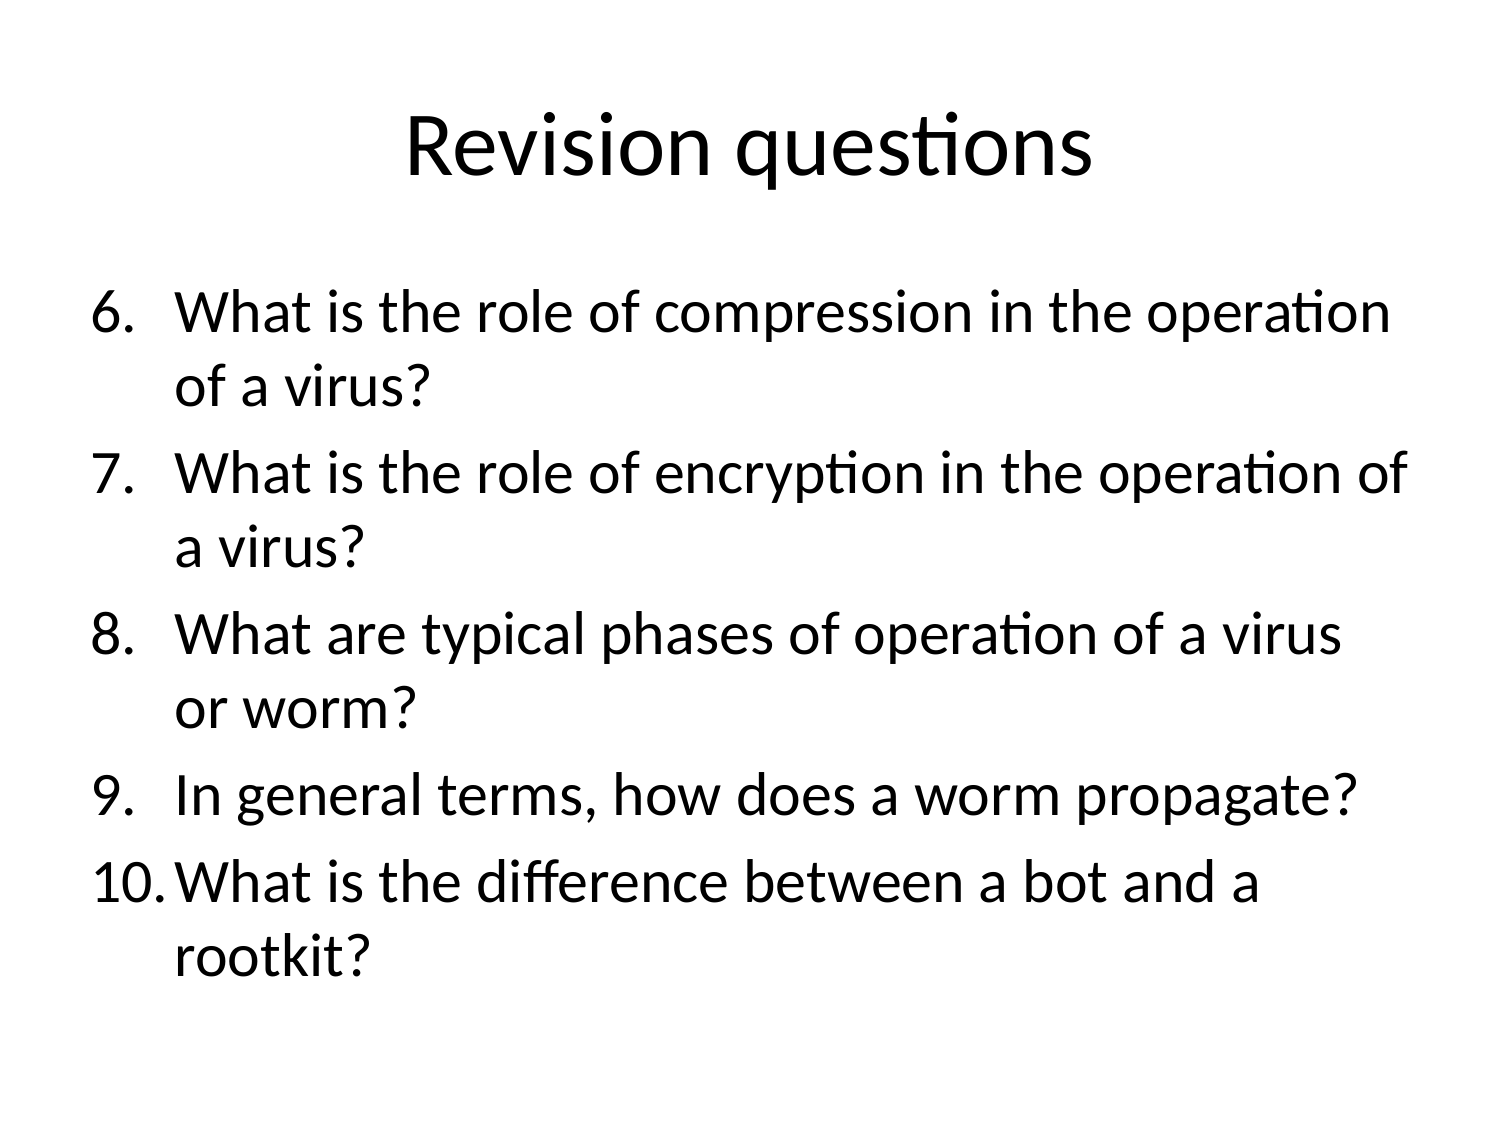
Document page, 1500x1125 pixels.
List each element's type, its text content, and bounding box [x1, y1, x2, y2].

list What is the role of compression in the operation of a virus? What is the role of encryption in the operation of a virus? What are typical phases of operation of a virus or worm? In general terms, how does a worm propagate? What is the difference between a bot and a rootkit? [75, 262, 1425, 1005]
title Revision questions [75, 45, 1425, 233]
